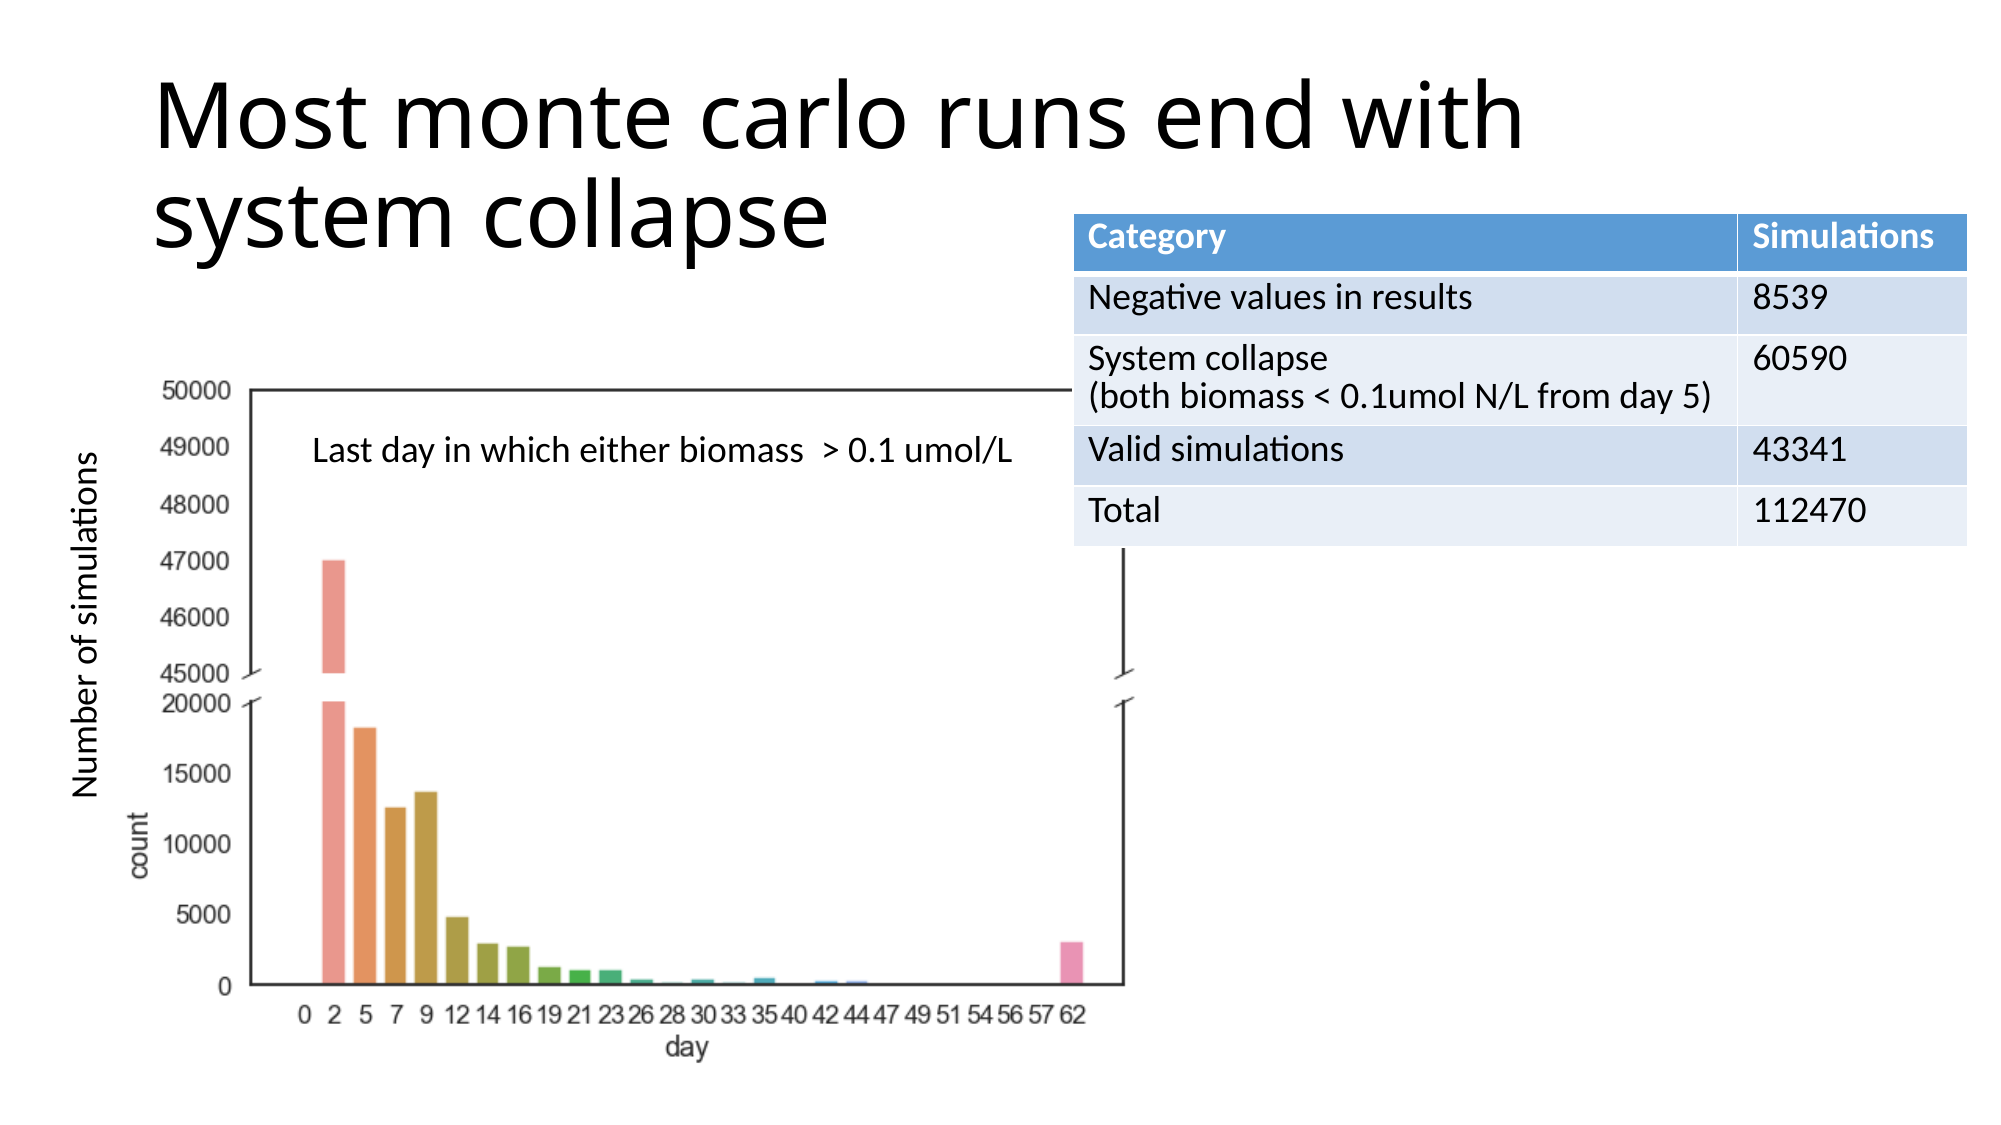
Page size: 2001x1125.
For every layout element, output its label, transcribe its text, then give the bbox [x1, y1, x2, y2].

table_cell 60590 [1738, 336, 1967, 425]
table_header Category [1074, 214, 1737, 271]
table_cell 8539 [1738, 277, 1967, 334]
table_cell Negative values in results [1074, 277, 1737, 334]
table_header Simulations [1738, 214, 1967, 271]
table_cell 112470 [1738, 487, 1967, 546]
table_cell Total [1144, 487, 1737, 546]
table_cell Valid simulations [1144, 426, 1737, 485]
picture [114, 370, 1144, 1074]
table_cell 43341 [1738, 426, 1967, 485]
text_box Number of simulations [51, 447, 114, 815]
title Most monte carlo runs end with system collapse [137, 59, 1863, 278]
table_cell System collapse (both biomass < 0.1umol N/L from day 5) [1074, 336, 1737, 425]
